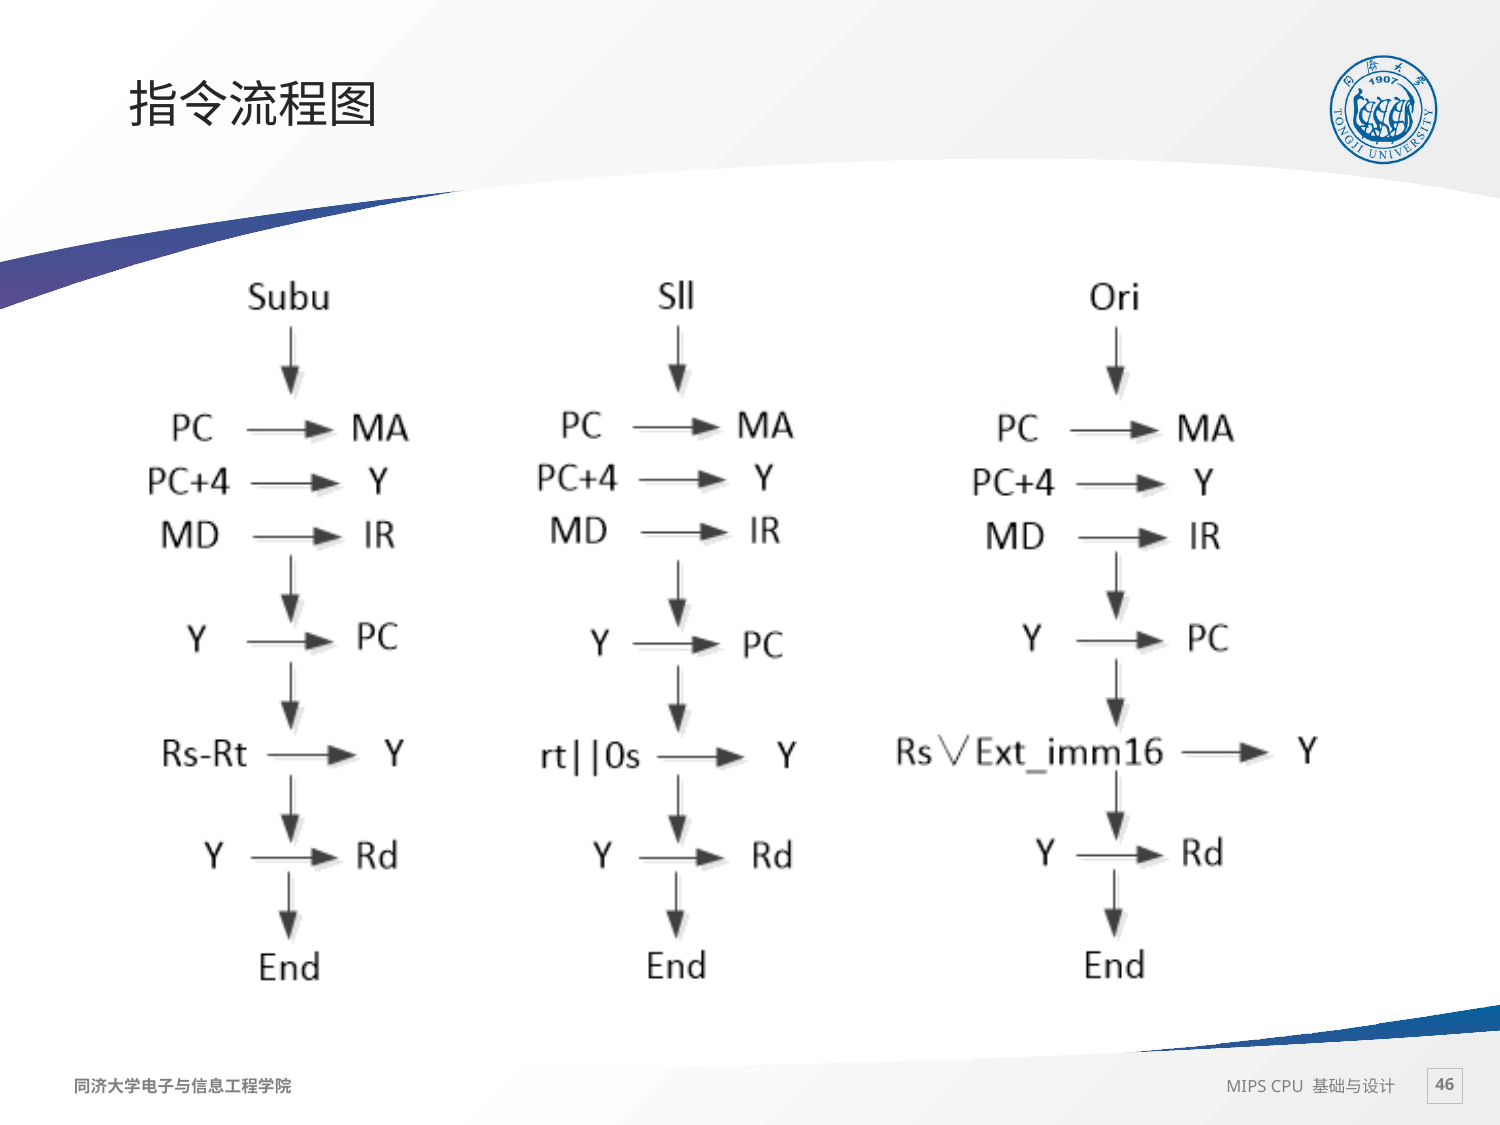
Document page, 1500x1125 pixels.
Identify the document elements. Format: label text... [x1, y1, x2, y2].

title 指令流程图 [59, 60, 1410, 149]
picture [1319, 40, 1462, 184]
picture [535, 267, 797, 991]
picture [894, 267, 1318, 991]
picture [146, 267, 410, 993]
